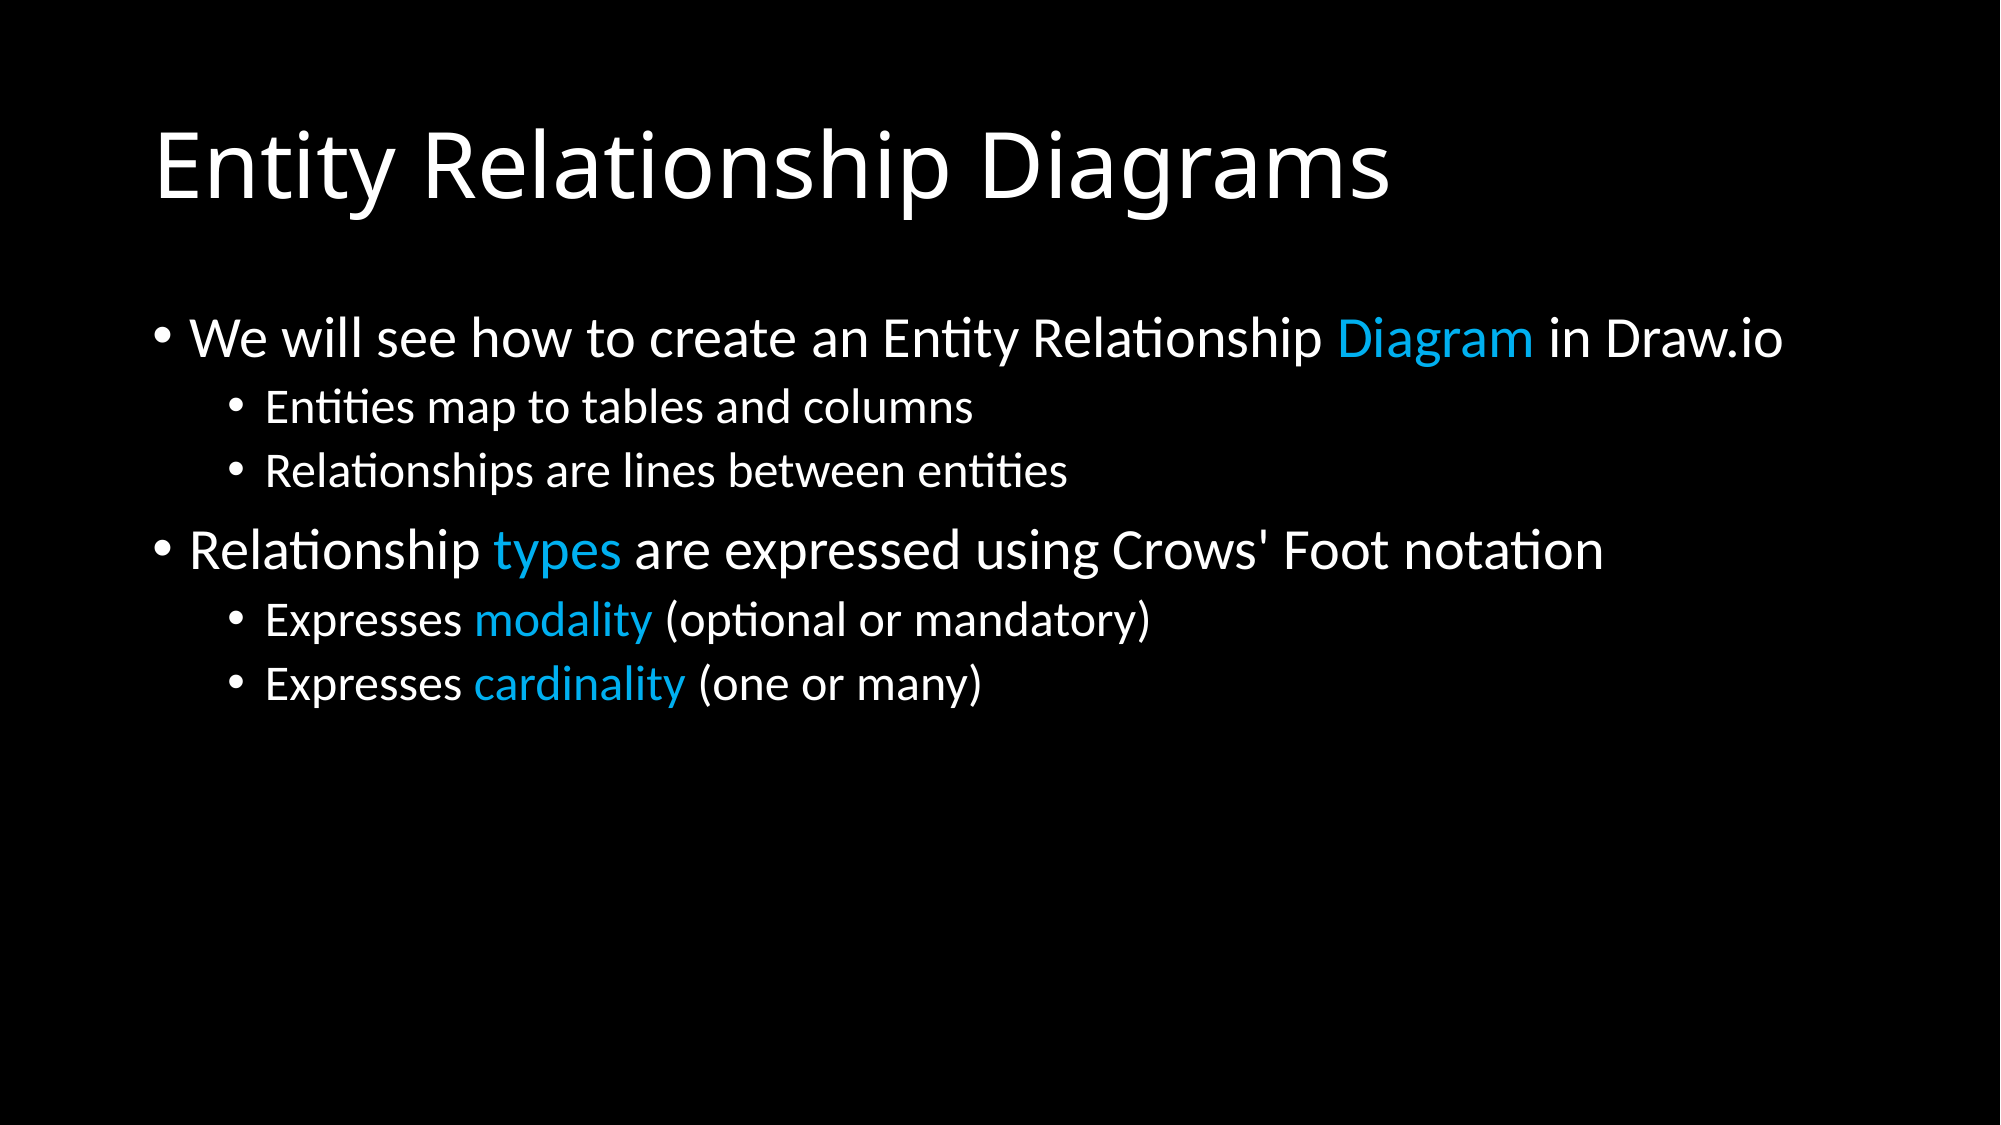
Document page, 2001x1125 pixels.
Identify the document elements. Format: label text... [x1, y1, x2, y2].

list We will see how to create an Entity Relationship Diagram in Draw.io Entities map to tables and columns Relationships are lines between entities Relationship types are expressed using Crows' Foot notation Expresses modality (optional or mandatory) Expresses cardinality (one or many) [137, 299, 1968, 1014]
title Entity Relationship Diagrams [137, 59, 1863, 278]
